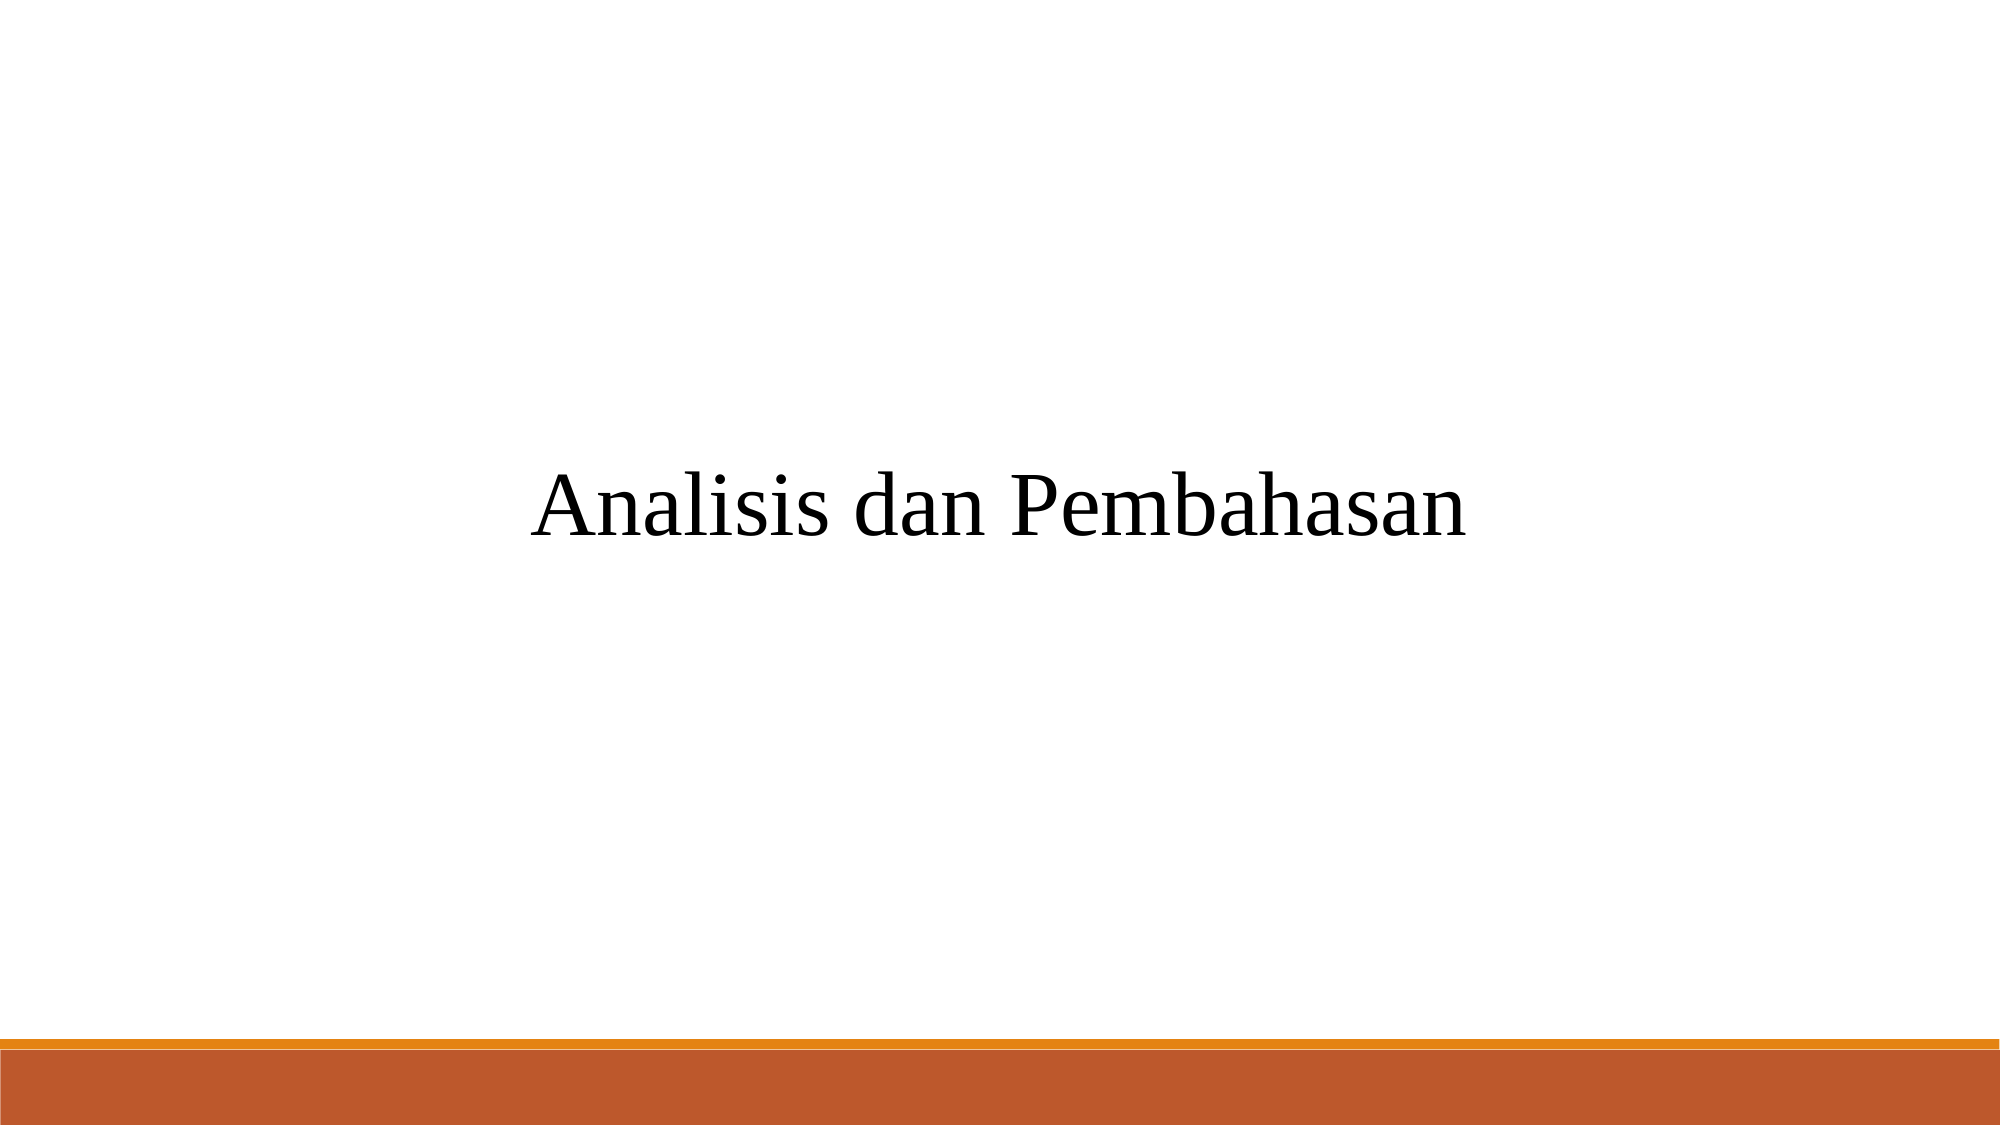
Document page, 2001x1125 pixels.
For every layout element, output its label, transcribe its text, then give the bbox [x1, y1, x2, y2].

text_box Analisis dan Pembahasan [515, 436, 1485, 561]
